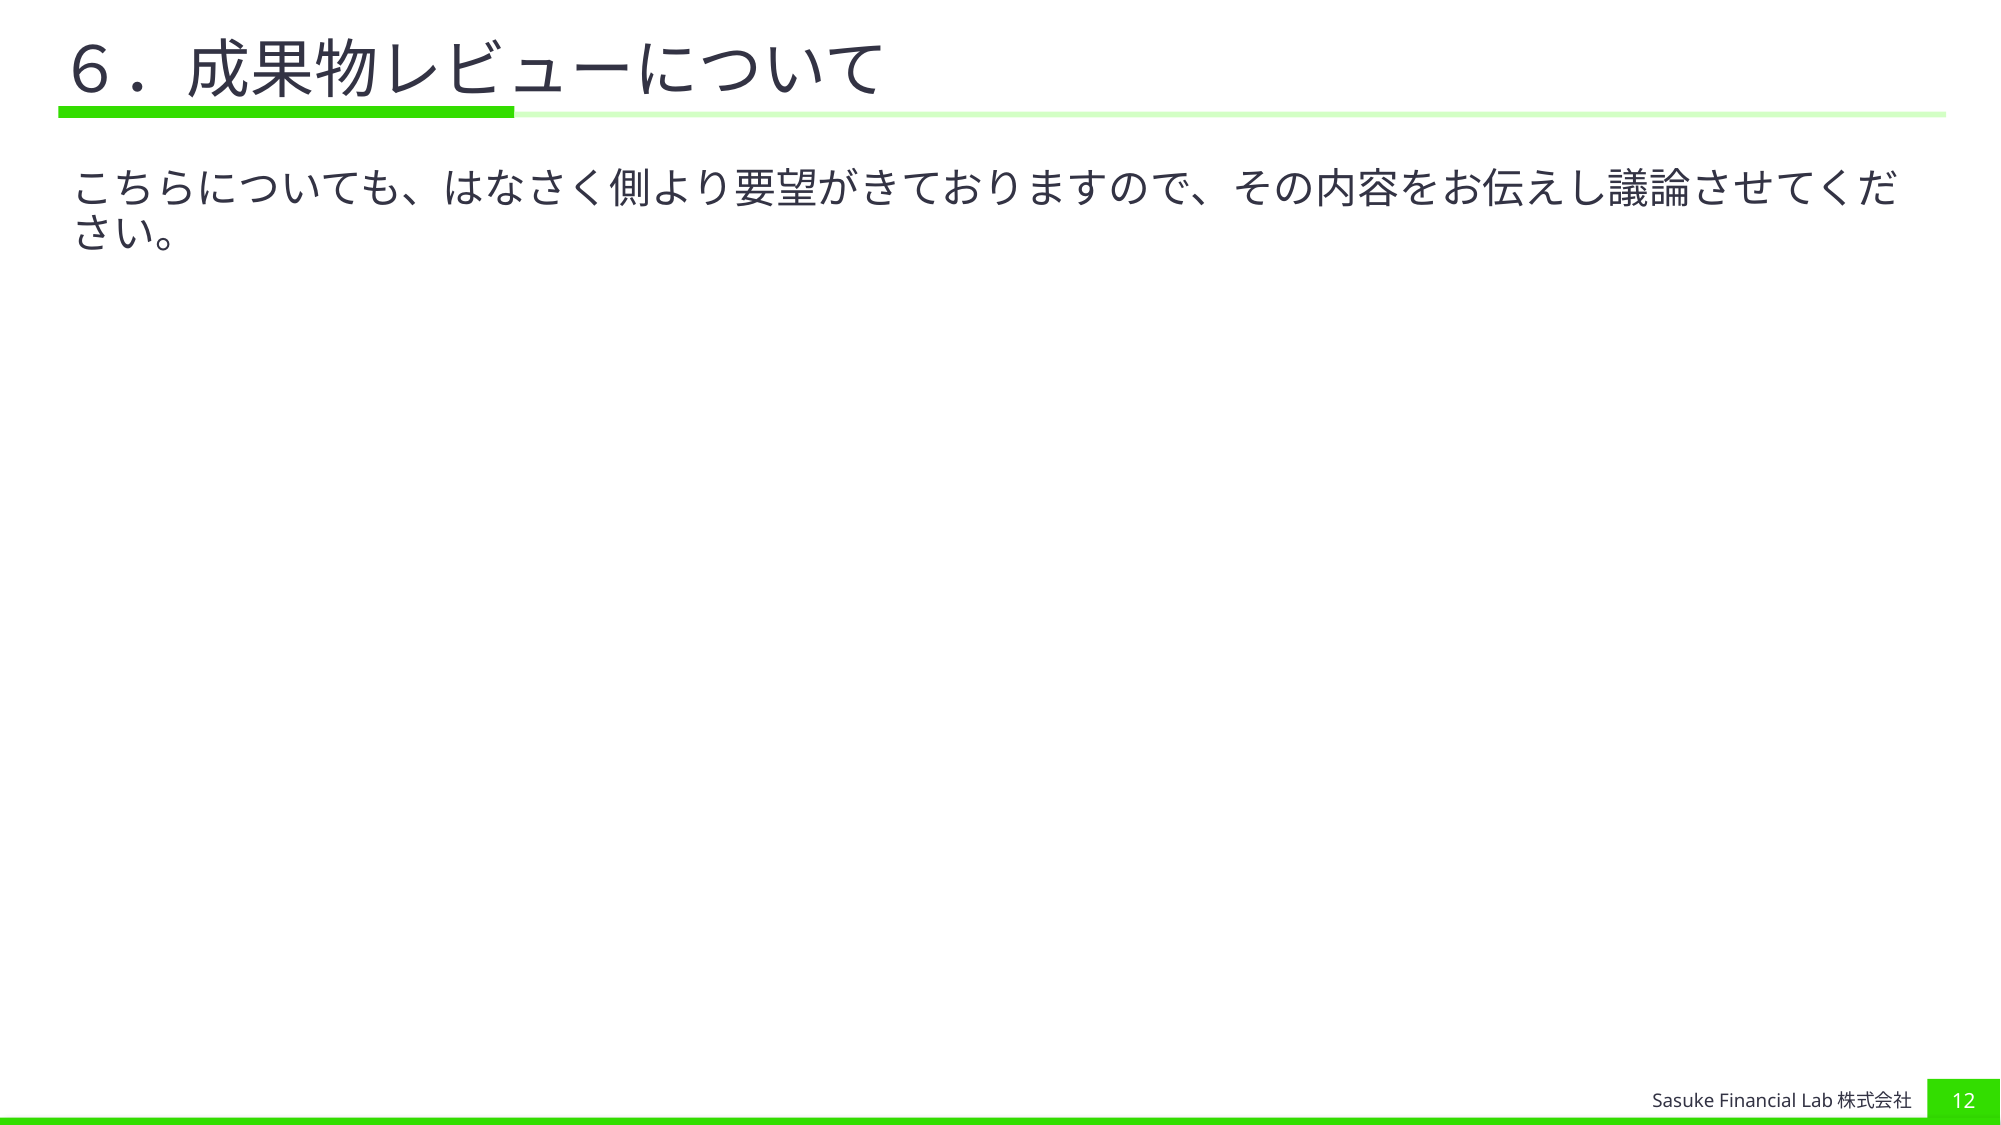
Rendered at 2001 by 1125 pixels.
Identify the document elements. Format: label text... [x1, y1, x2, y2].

slide_number 11 [1927, 1078, 2000, 1125]
footer Sasuke Financial Lab株式会社 [1628, 1079, 1927, 1120]
title ６．成果物レビューについて [58, 29, 1947, 115]
list こちらについても、はなさく側より要望がきておりますので、その内容をお伝えし議論させてください。 [56, 160, 1947, 1061]
